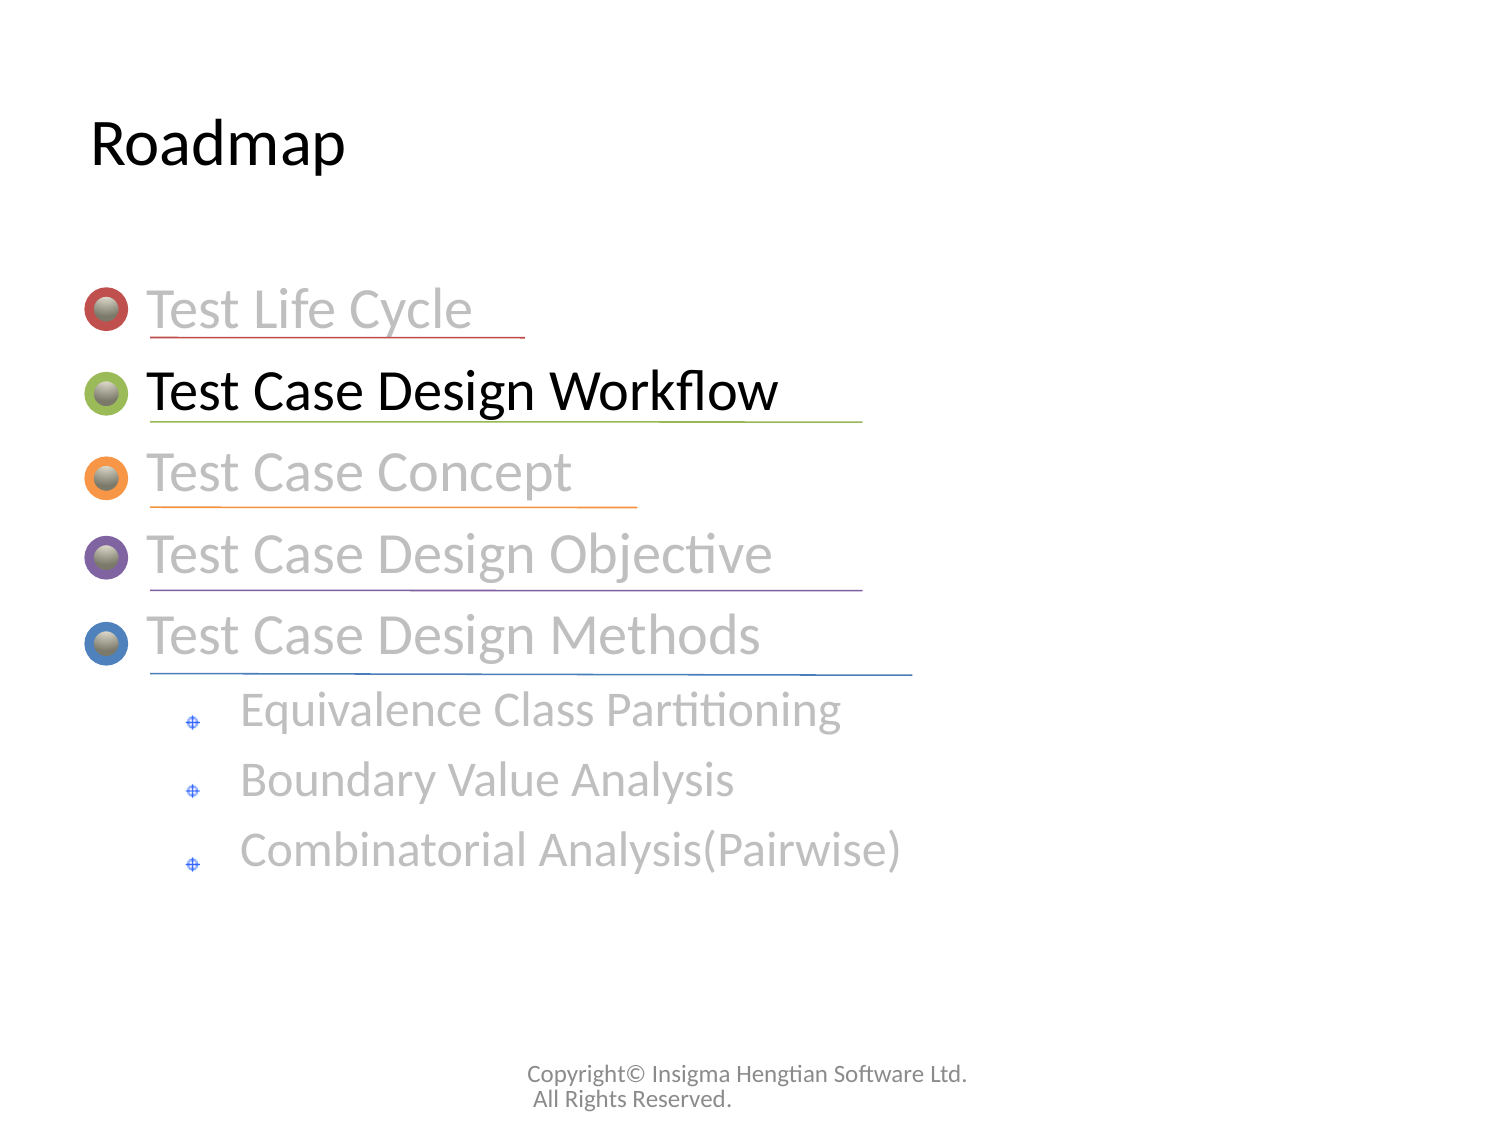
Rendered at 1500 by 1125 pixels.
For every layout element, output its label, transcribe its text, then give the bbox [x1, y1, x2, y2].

table_cell Allowed [153, 592, 858, 596]
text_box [87, 538, 126, 577]
picture [180, 854, 201, 874]
table_cell Allowed [153, 339, 521, 343]
list Test Life Cycle Test Case Design Workflow Test Case Concept Test Case Design Objective Test Case Design Methods Equivalence Class Partitioning Boundary Value Analysis Combinatorial Analysis(Pairwise) [75, 262, 1425, 1005]
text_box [87, 290, 126, 329]
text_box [87, 624, 126, 663]
picture [180, 780, 201, 801]
title Roadmap [75, 45, 1425, 233]
table_cell Allowed [149, 676, 911, 683]
table_cell Allowed [153, 424, 858, 428]
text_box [87, 374, 126, 413]
footer Copyright© Insigma Hengtian Software Ltd. All Rights Reserved. [512, 1042, 988, 1103]
picture [180, 712, 201, 732]
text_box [87, 459, 126, 498]
